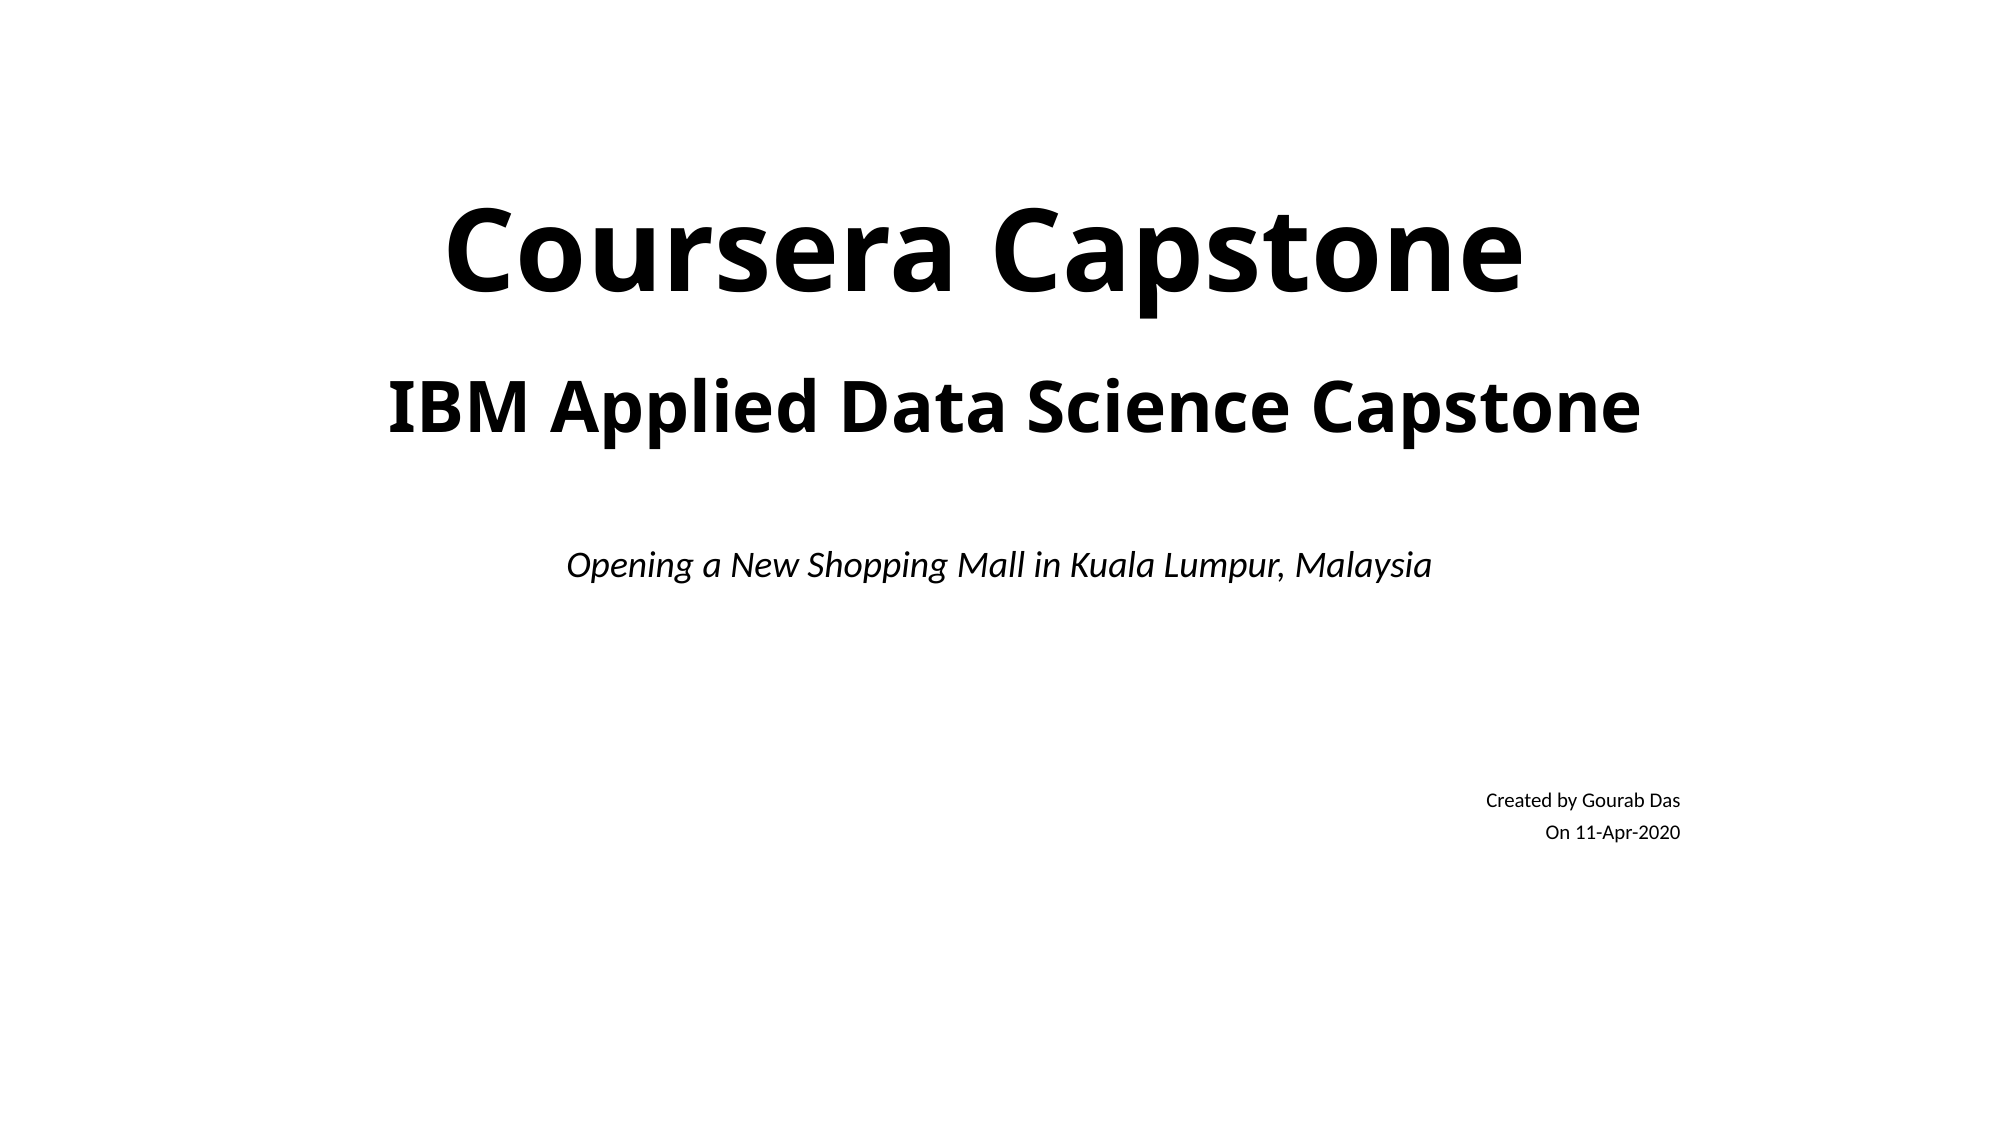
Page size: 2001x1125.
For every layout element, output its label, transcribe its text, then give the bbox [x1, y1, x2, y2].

subtitle Created by Gourab Das On 11-Apr-2020 [249, 781, 1696, 863]
text_box Opening a New Shopping Mall in Kuala Lumpur, Malaysia [551, 532, 1449, 592]
title Coursera Capstone [249, 184, 1750, 325]
text_box IBM Applied Data Science Capstone [274, 315, 1775, 456]
